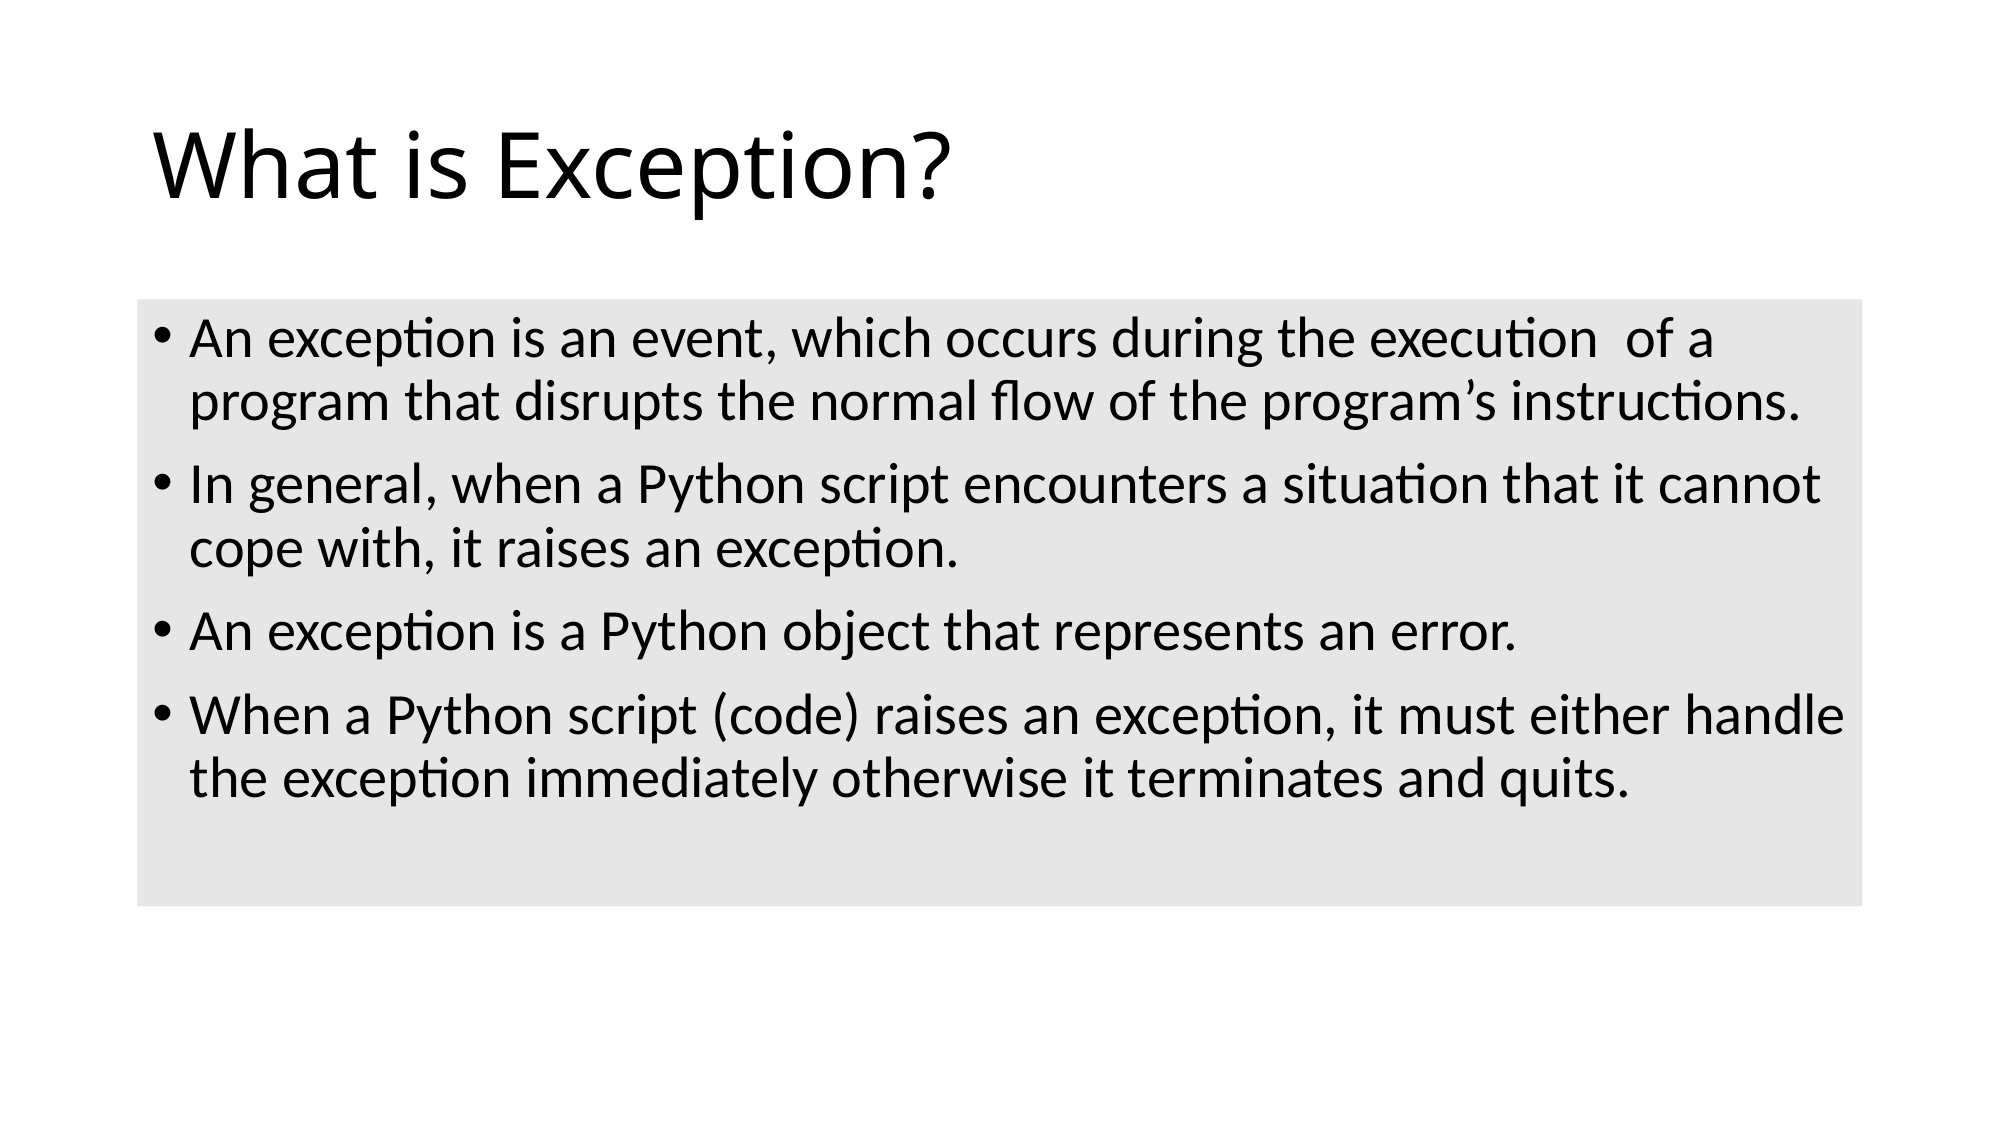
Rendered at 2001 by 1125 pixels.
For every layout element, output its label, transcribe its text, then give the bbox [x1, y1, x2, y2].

title What is Exception? [137, 59, 1863, 278]
list An exception is an event, which occurs during the execution of a program that disrupts the normal flow of the program’s instructions. In general, when a Python script encounters a situation that it cannot cope with, it raises an exception. An exception is a Python object that represents an error. When a Python script (code) raises an exception, it must either handle the exception immediately otherwise it terminates and quits. [137, 299, 1863, 907]
